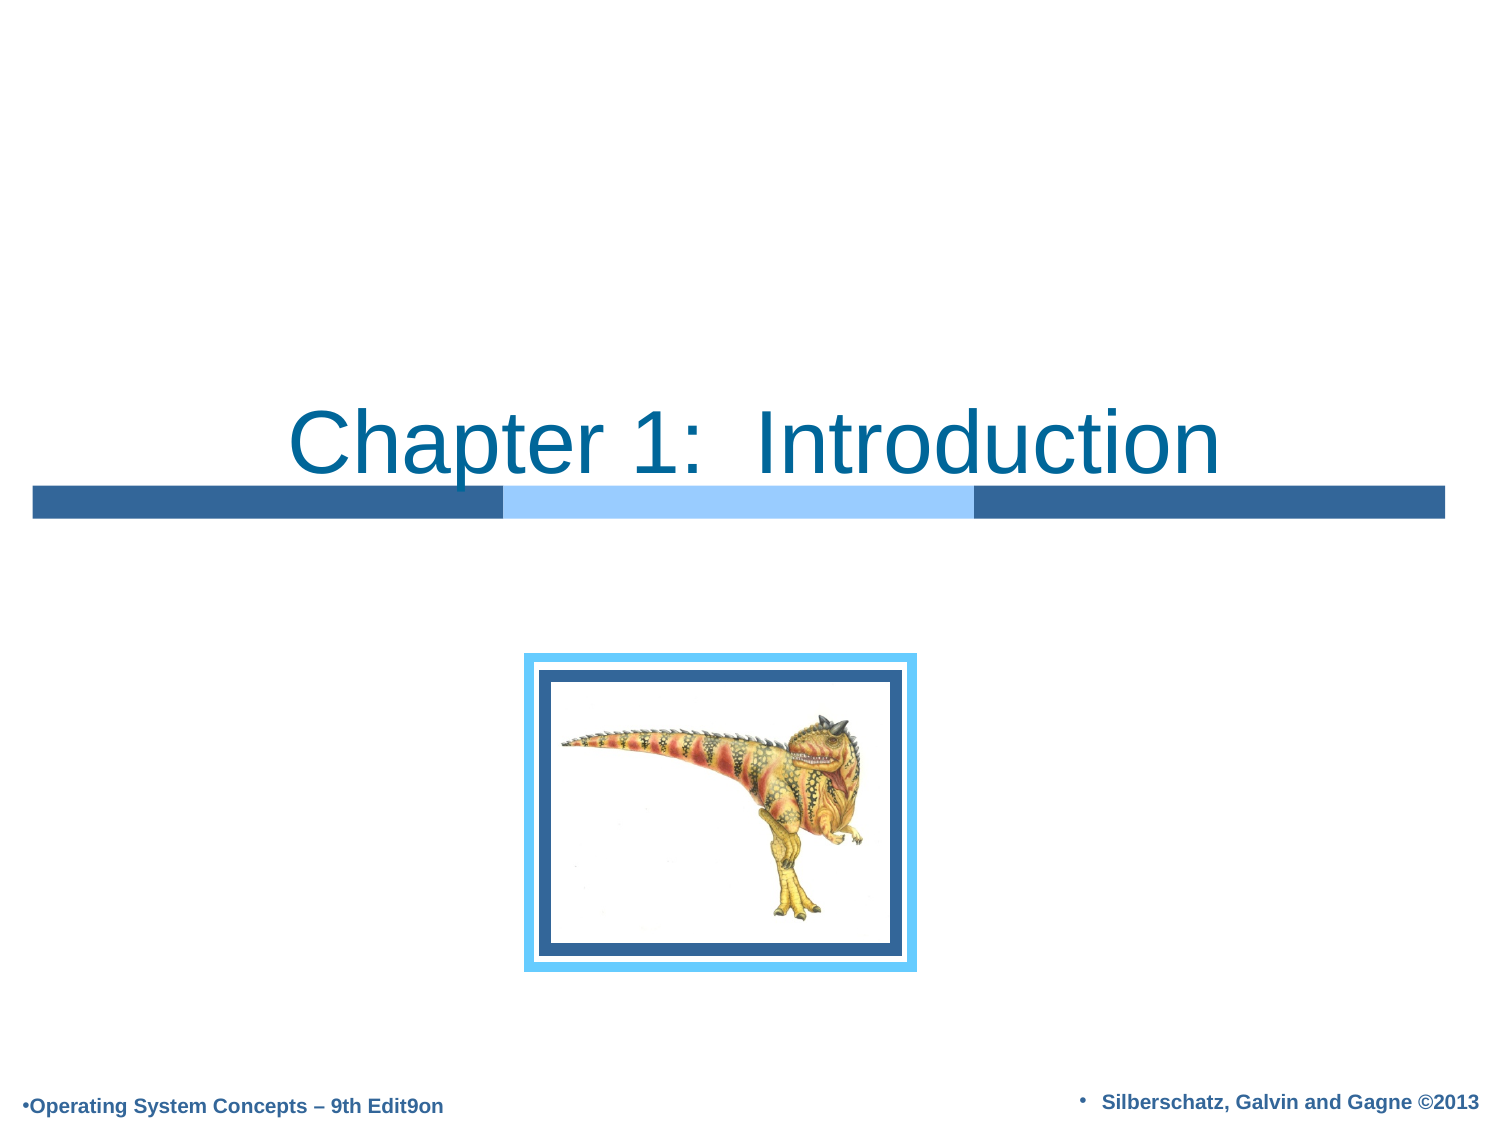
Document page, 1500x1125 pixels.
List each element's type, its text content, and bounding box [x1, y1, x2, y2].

text_box Chapter 1: Introduction [60, 311, 1449, 500]
picture [551, 682, 890, 943]
